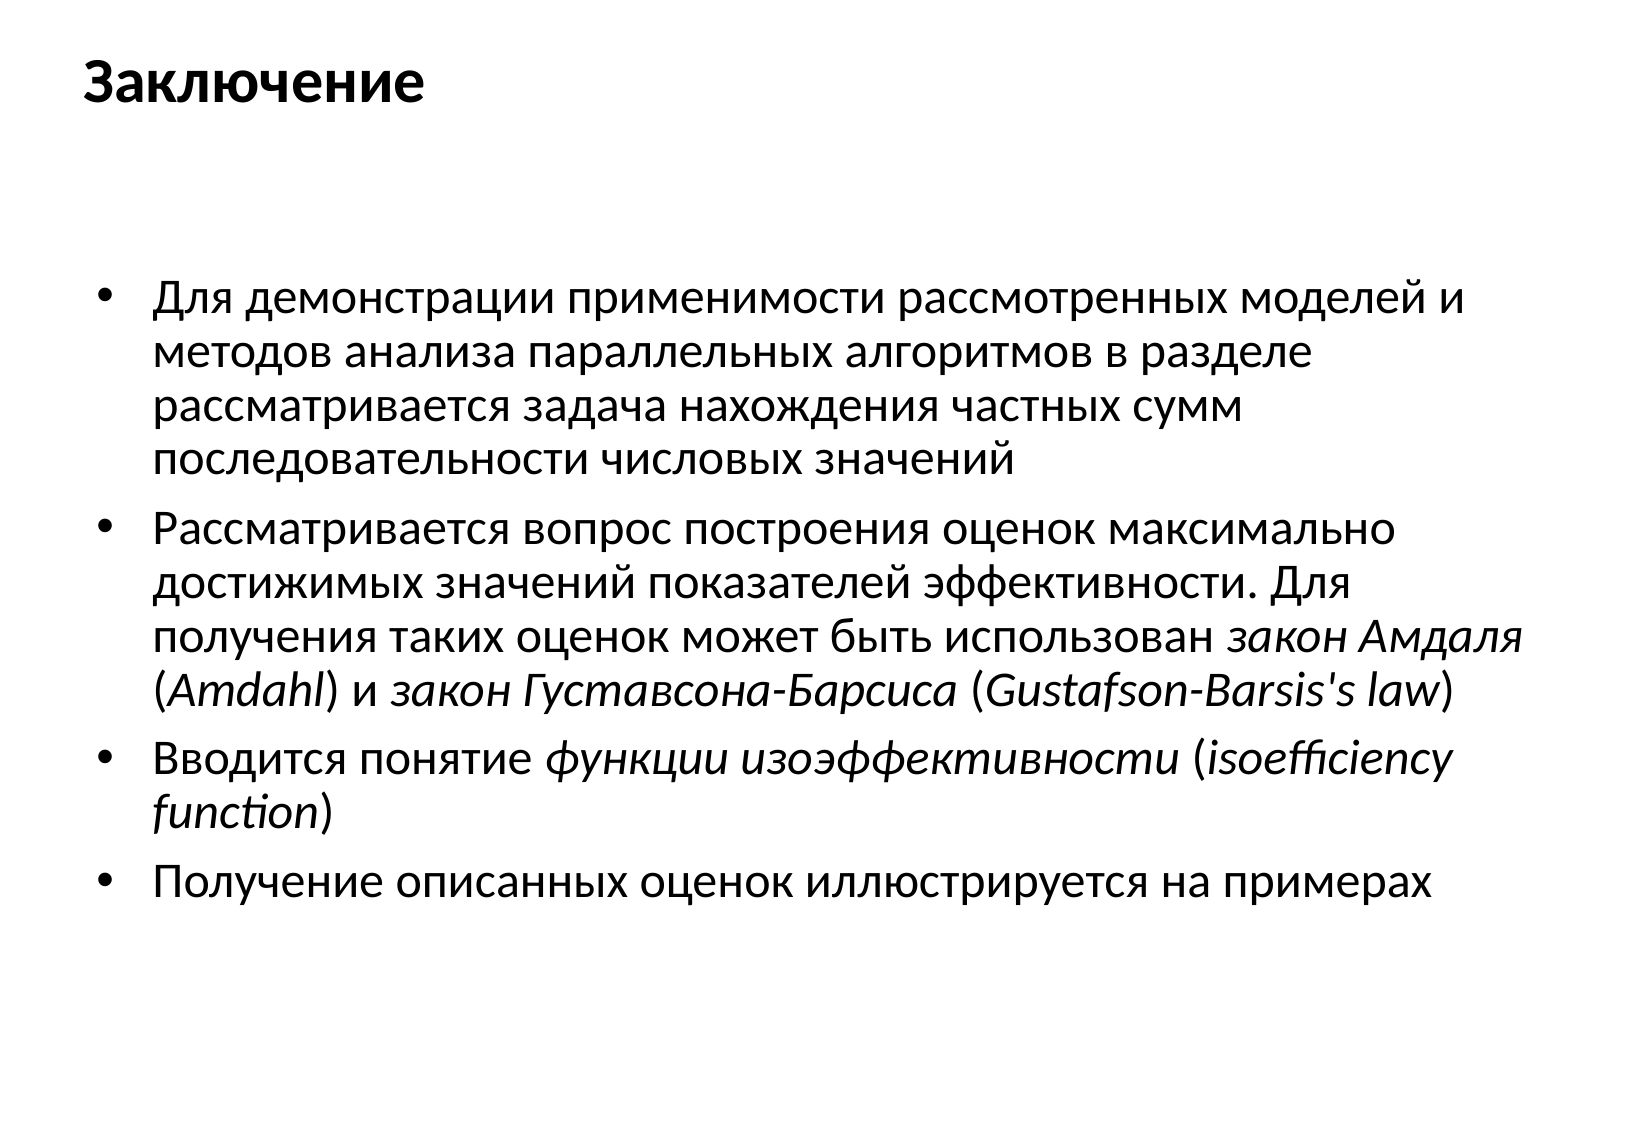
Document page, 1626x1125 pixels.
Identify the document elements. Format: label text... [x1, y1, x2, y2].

title Заключение [67, 30, 1534, 124]
list Для демонстрации применимости рассмотренных моделей и методов анализа параллельных алгоритмов в разделе рассматривается задача нахождения частных сумм последовательности числовых значений Рассматривается вопрос построения оценок максимально достижимых значений показателей эффективности. Для получения таких оценок может быть использован закон Амдаля (Amdahl) и закон Густавсона-Барсиса (Gustafson-Barsis's law) Вводится понятие функции изоэффективности (isoefficiency function) Получение описанных оценок иллюстрируется на примерах [80, 262, 1544, 1006]
